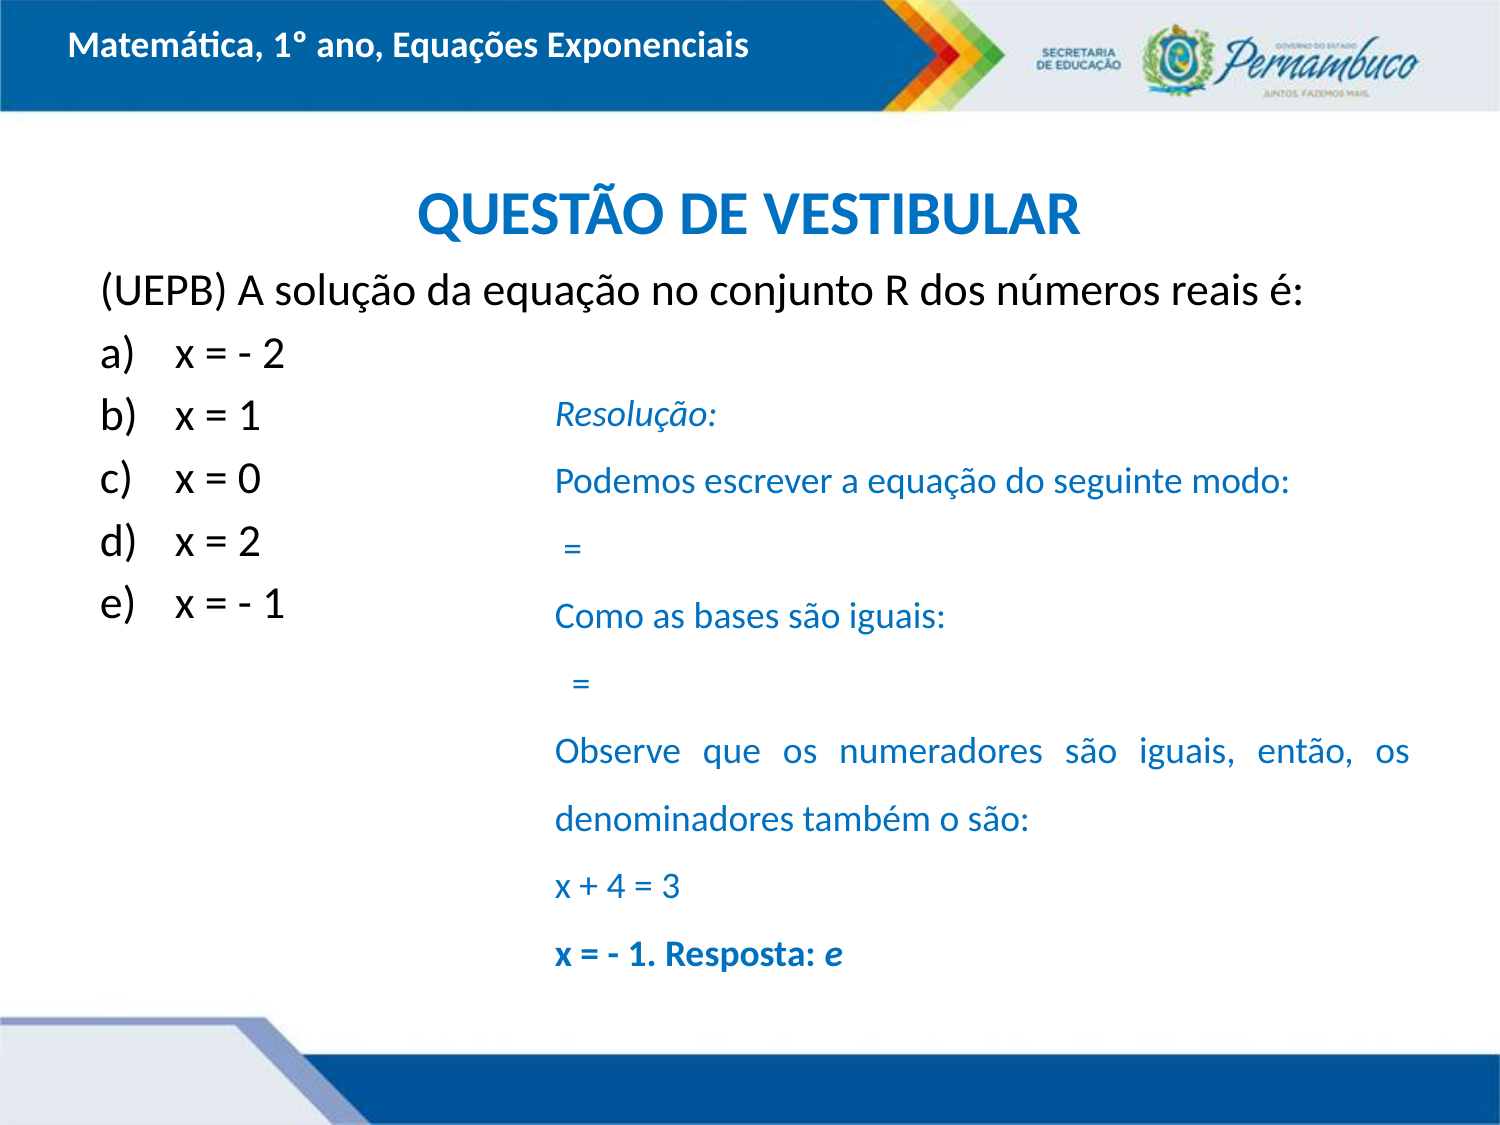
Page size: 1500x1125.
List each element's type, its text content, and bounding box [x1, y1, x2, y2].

picture [0, 0, 1500, 1125]
text_box QUESTÃO DE VESTIBULAR [76, 89, 1424, 255]
text_box Matemática, 1º ano, Equações Exponenciais [52, 12, 869, 119]
